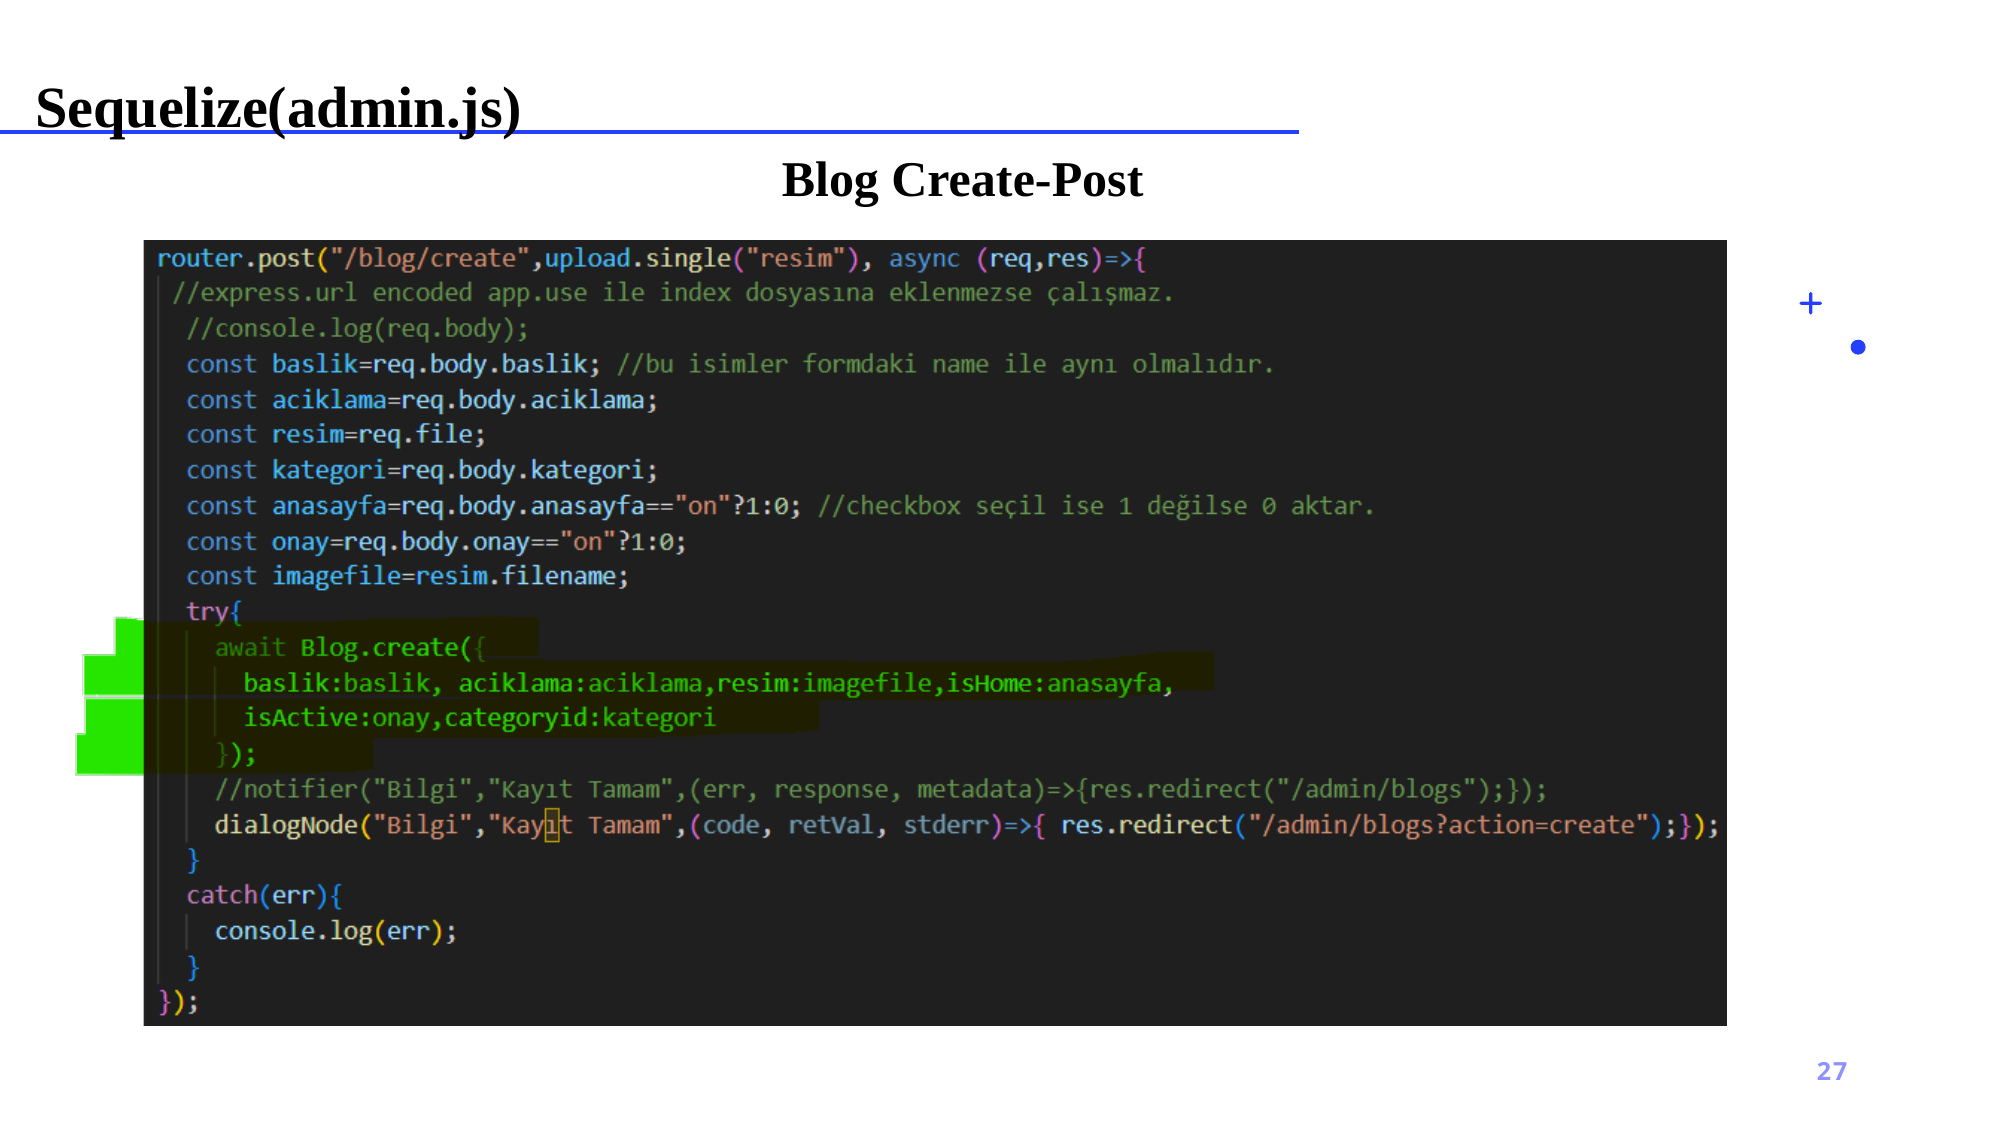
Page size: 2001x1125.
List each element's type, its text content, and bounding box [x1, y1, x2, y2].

list Blog Create-Post [62, 148, 1863, 996]
title Sequelize(admin.js) [20, 53, 1926, 148]
picture [74, 240, 1727, 1026]
slide_number 27 [1412, 1042, 1863, 1103]
